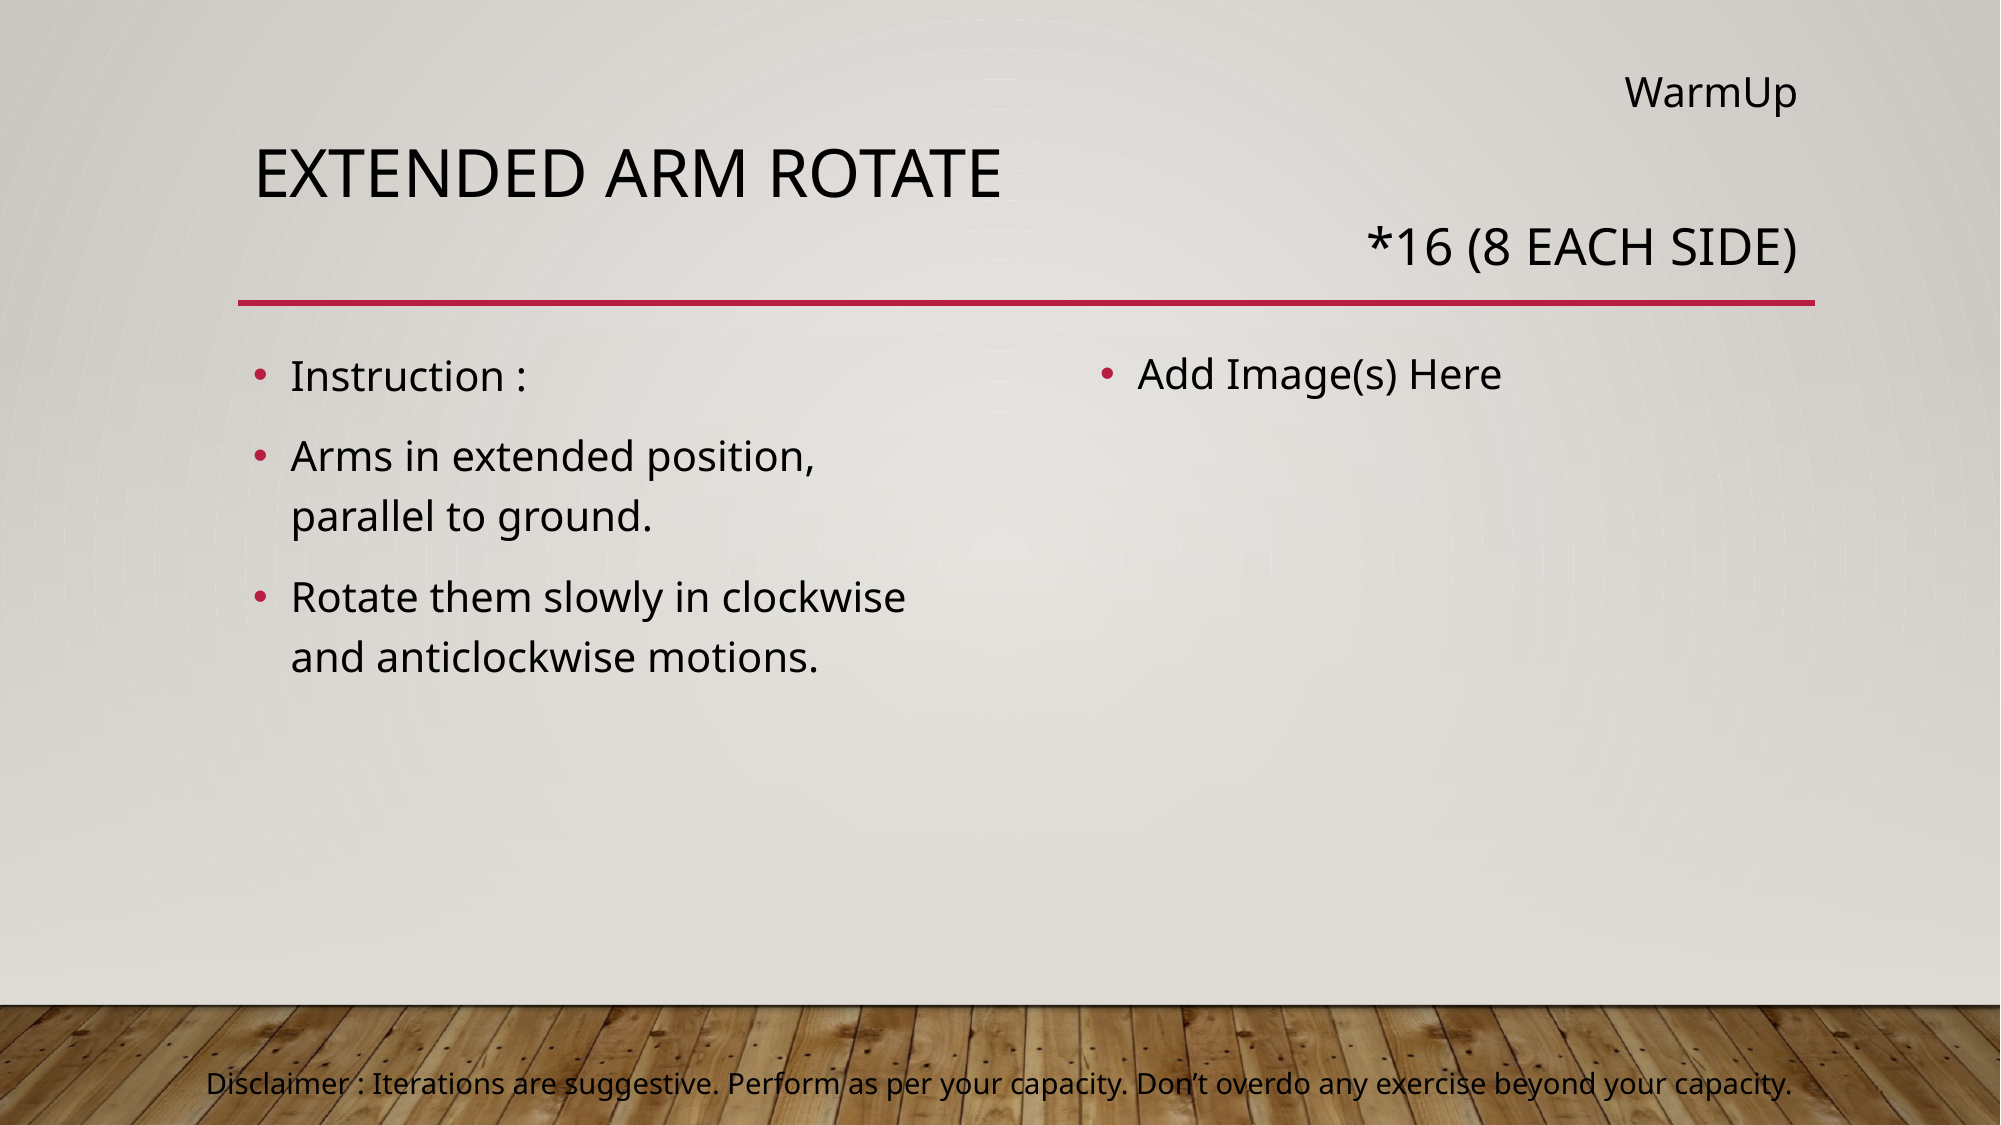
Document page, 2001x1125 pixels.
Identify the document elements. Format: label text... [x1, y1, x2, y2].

list Add Image(s) Here [1085, 330, 1814, 897]
picture [0, 1005, 2000, 1125]
text_box Instruction : Arms in extended position, parallel to ground. Rotate them slowly in clockwise and anticlockwise motions. [238, 331, 967, 947]
text_box Disclaimer : Iterations are suggestive. Perform as per your capacity. Don’t overdo any exercise beyond your capacity. [191, 1057, 1809, 1108]
text_box *16 (8 each side) [1299, 213, 1814, 315]
title Extended arm rotate [238, 131, 1814, 233]
text_box WarmUp [1085, 48, 1814, 132]
